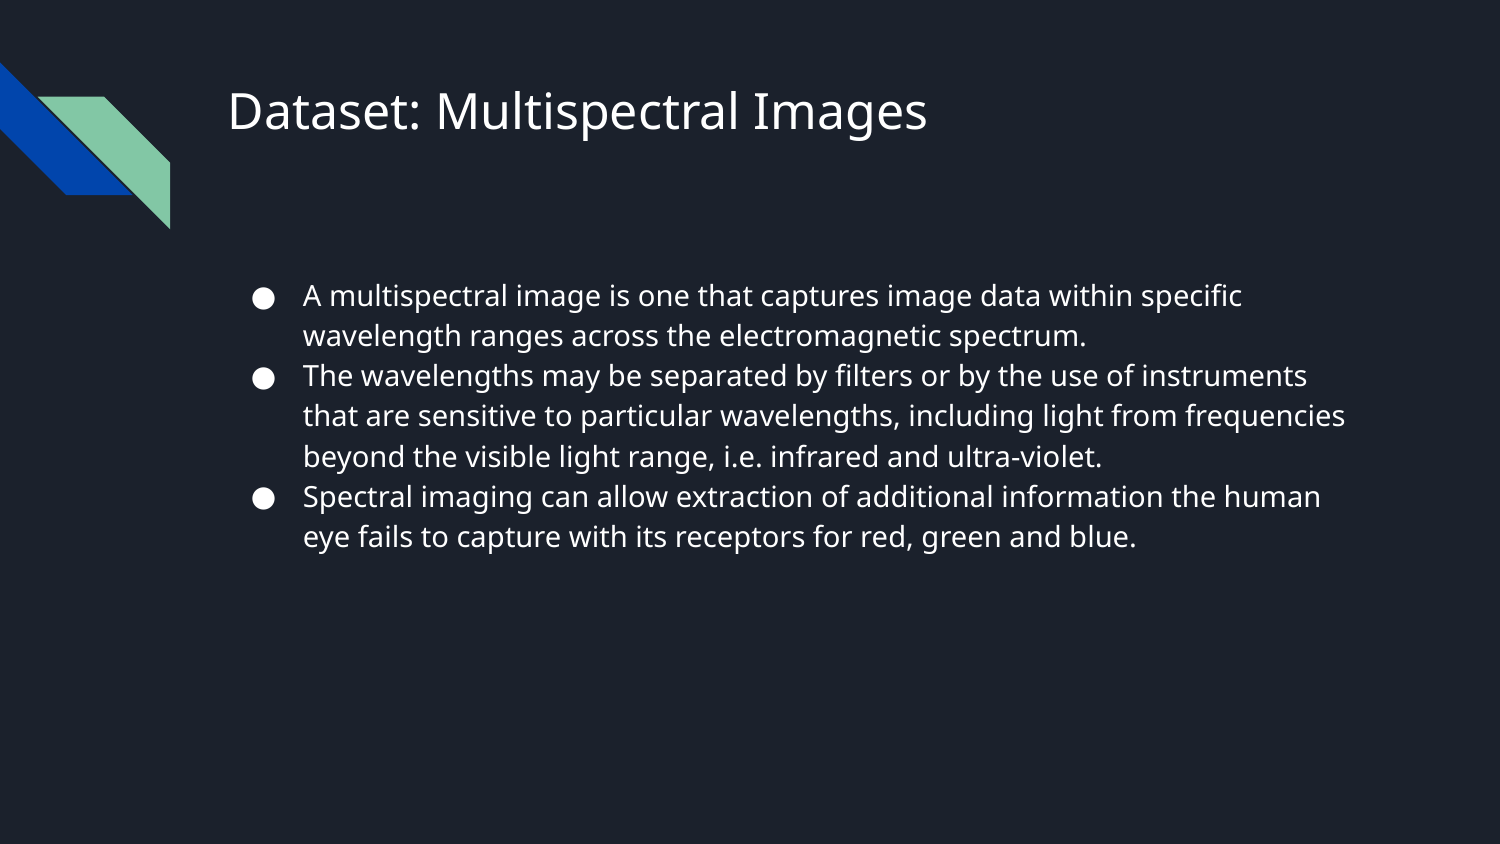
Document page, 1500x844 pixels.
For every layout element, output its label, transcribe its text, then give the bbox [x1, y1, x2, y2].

title Dataset: Multispectral Images [212, 64, 1368, 215]
list A multispectral image is one that captures image data within specific wavelength ranges across the electromagnetic spectrum. The wavelengths may be separated by filters or by the use of instruments that are sensitive to particular wavelengths, including light from frequencies beyond the visible light range, i.e. infrared and ultra-violet. Spectral imaging can allow extraction of additional information the human eye fails to capture with its receptors for red, green and blue. [212, 257, 1368, 735]
